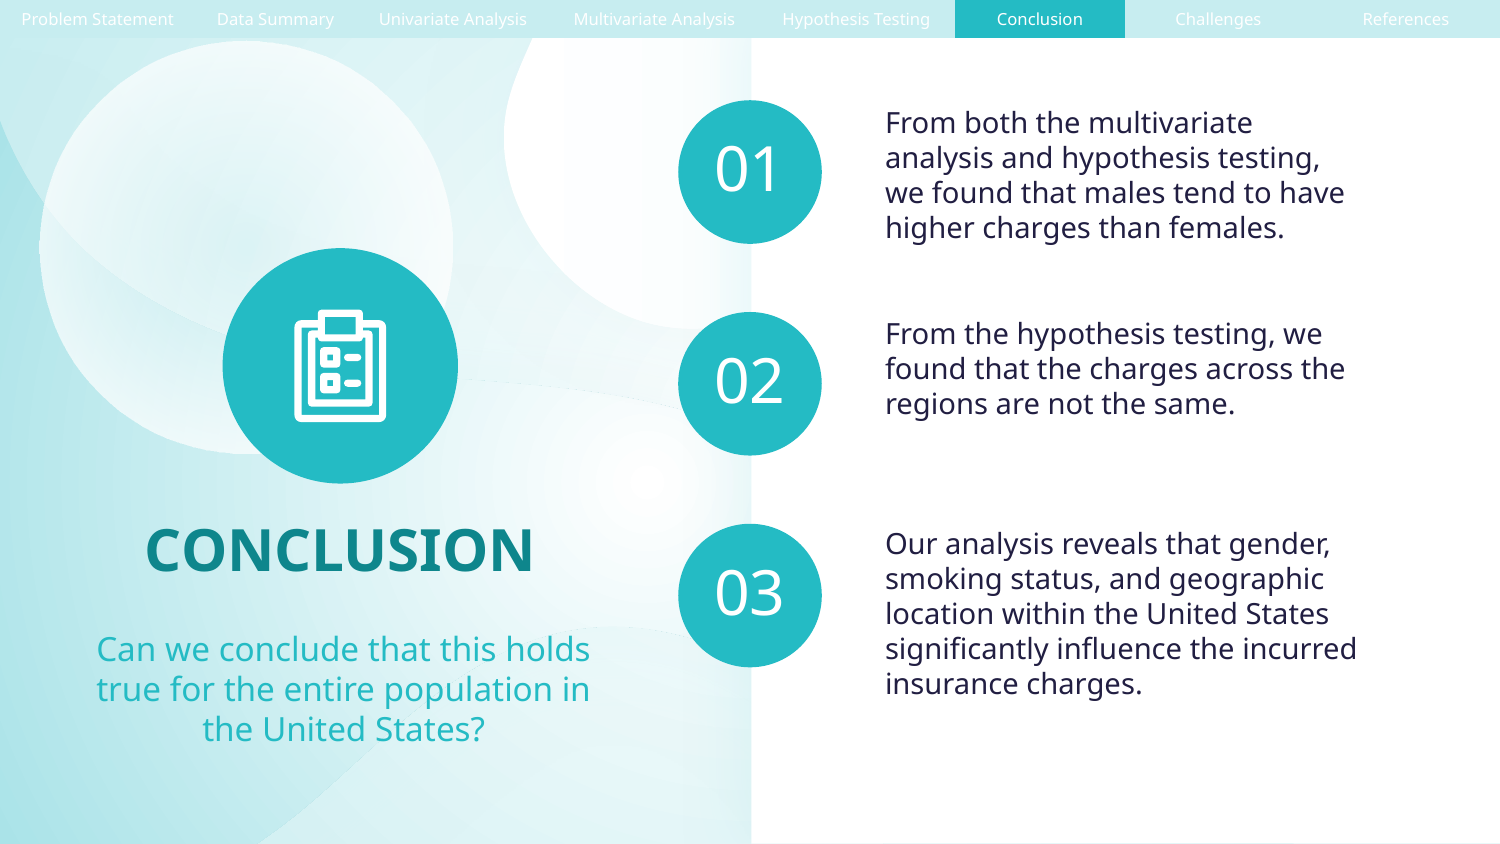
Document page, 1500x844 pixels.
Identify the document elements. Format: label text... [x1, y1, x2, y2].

text_box [678, 100, 822, 244]
text_box Can we conclude that this holds true for the entire population in the United States? [62, 613, 626, 737]
title 01 [692, 133, 808, 200]
subtitle From both the multivariate analysis and hypothesis testing, we found that males tend to have higher charges than females. [870, 89, 1384, 273]
table_header Multivariate Analysis [551, 0, 758, 38]
table_header Univariate Analysis [355, 0, 551, 38]
table_header Challenges [1125, 0, 1312, 38]
text_box Our analysis reveals that gender, smoking status, and geographic location within the United States significantly influence the incurred insurance charges. [870, 510, 1384, 694]
title CONCLUSION [116, 501, 564, 596]
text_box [294, 309, 387, 423]
table_header Problem Statement [0, 0, 196, 38]
table_header References [1312, 0, 1500, 38]
table_header Hypothesis Testing [758, 0, 955, 38]
table_header Data Summary [196, 0, 355, 38]
title 03 [692, 557, 808, 624]
table_header Conclusion [955, 0, 1125, 38]
text_box [678, 523, 822, 668]
subtitle From the hypothesis testing, we found that the charges across the regions are not the same. [870, 300, 1384, 484]
title 02 [692, 345, 808, 412]
text_box [678, 311, 822, 456]
text_box [222, 248, 458, 484]
